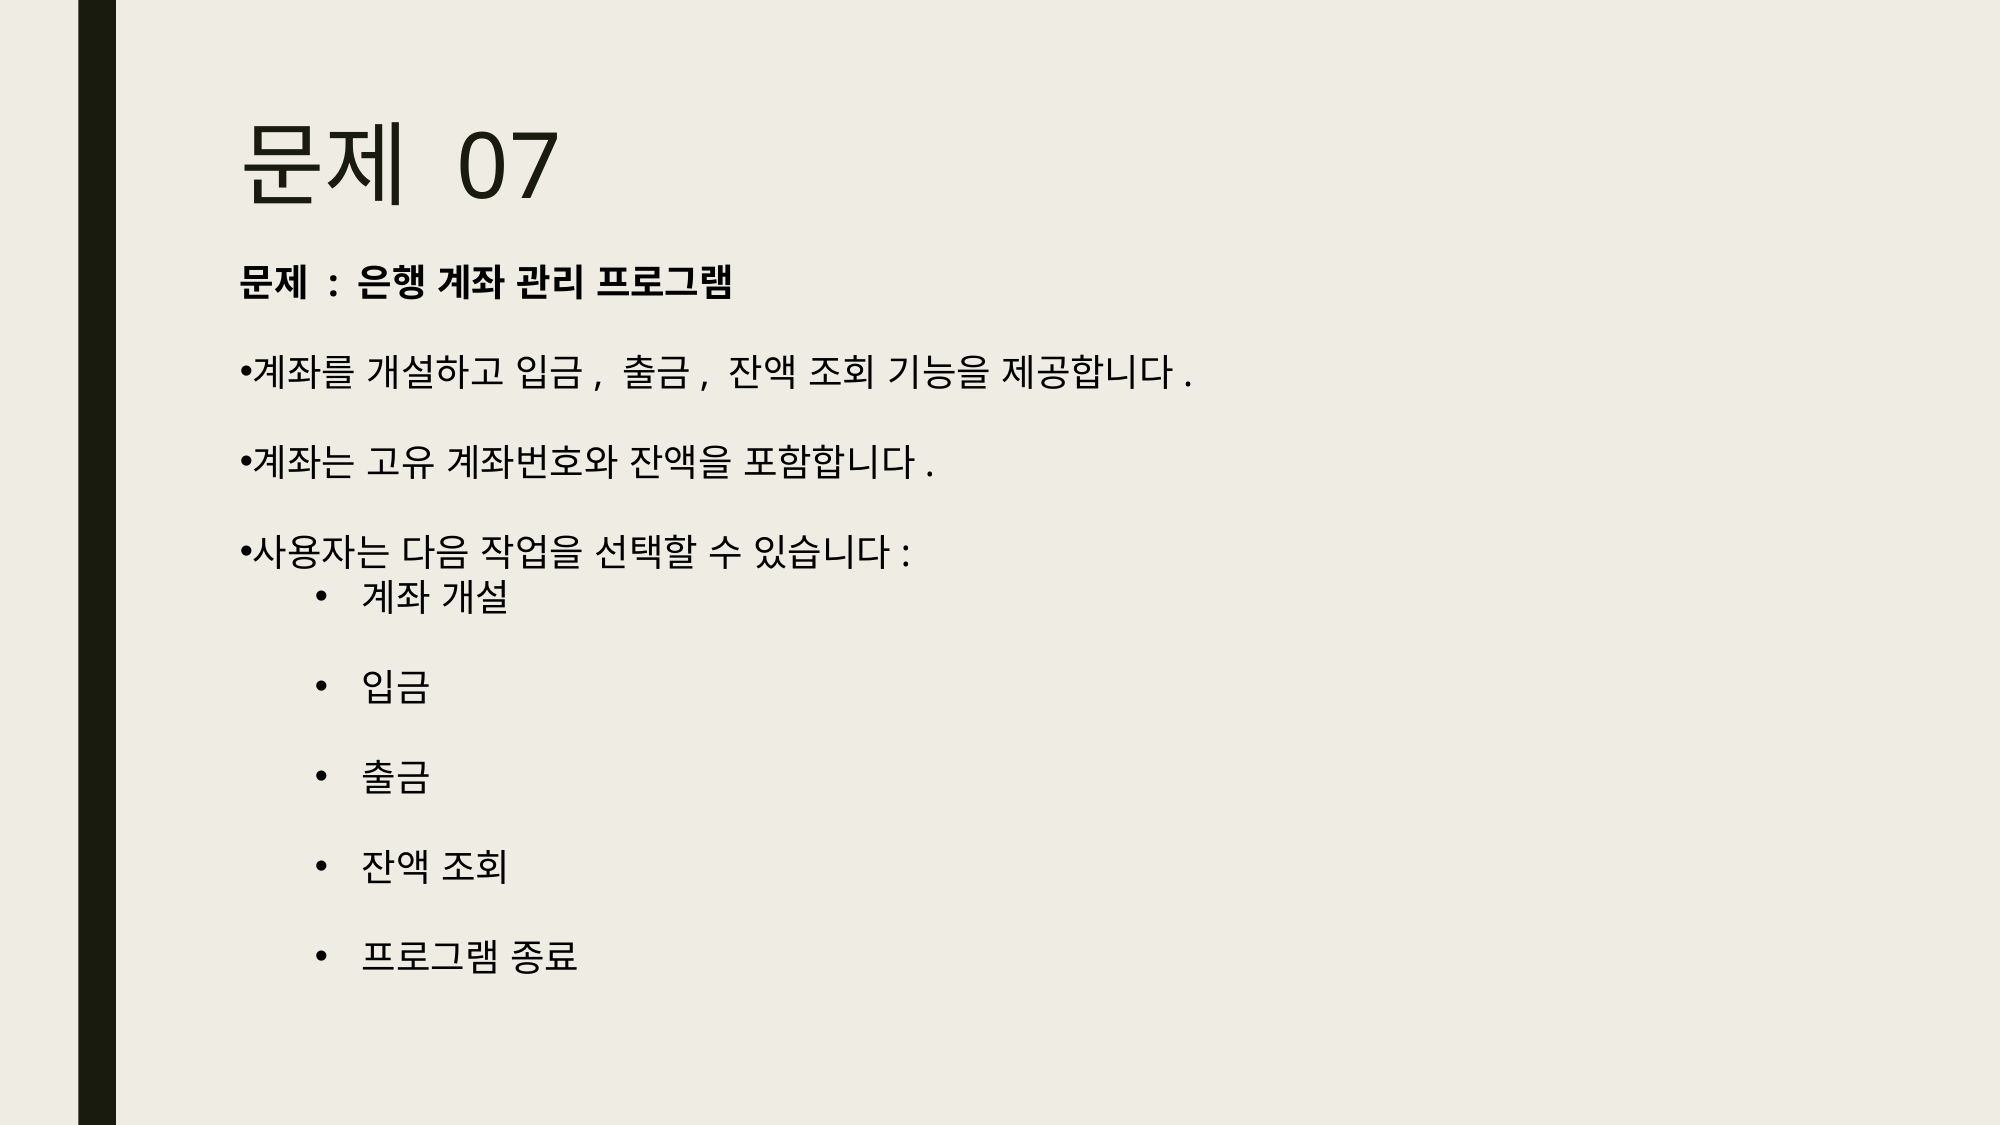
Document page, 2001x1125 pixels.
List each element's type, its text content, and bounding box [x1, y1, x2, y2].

title 문제 07 [225, 112, 639, 245]
text_box 문제 : 은행 계좌 관리 프로그램 계좌를 개설하고 입금, 출금, 잔액 조회 기능을 제공합니다. 계좌는 고유 계좌번호와 잔액을 포함합니다. 사용자는 다음 작업을 선택할 수 있습니다: 계좌 개설 입금 출금 잔액 조회 프로그램 종료 [225, 251, 1224, 986]
